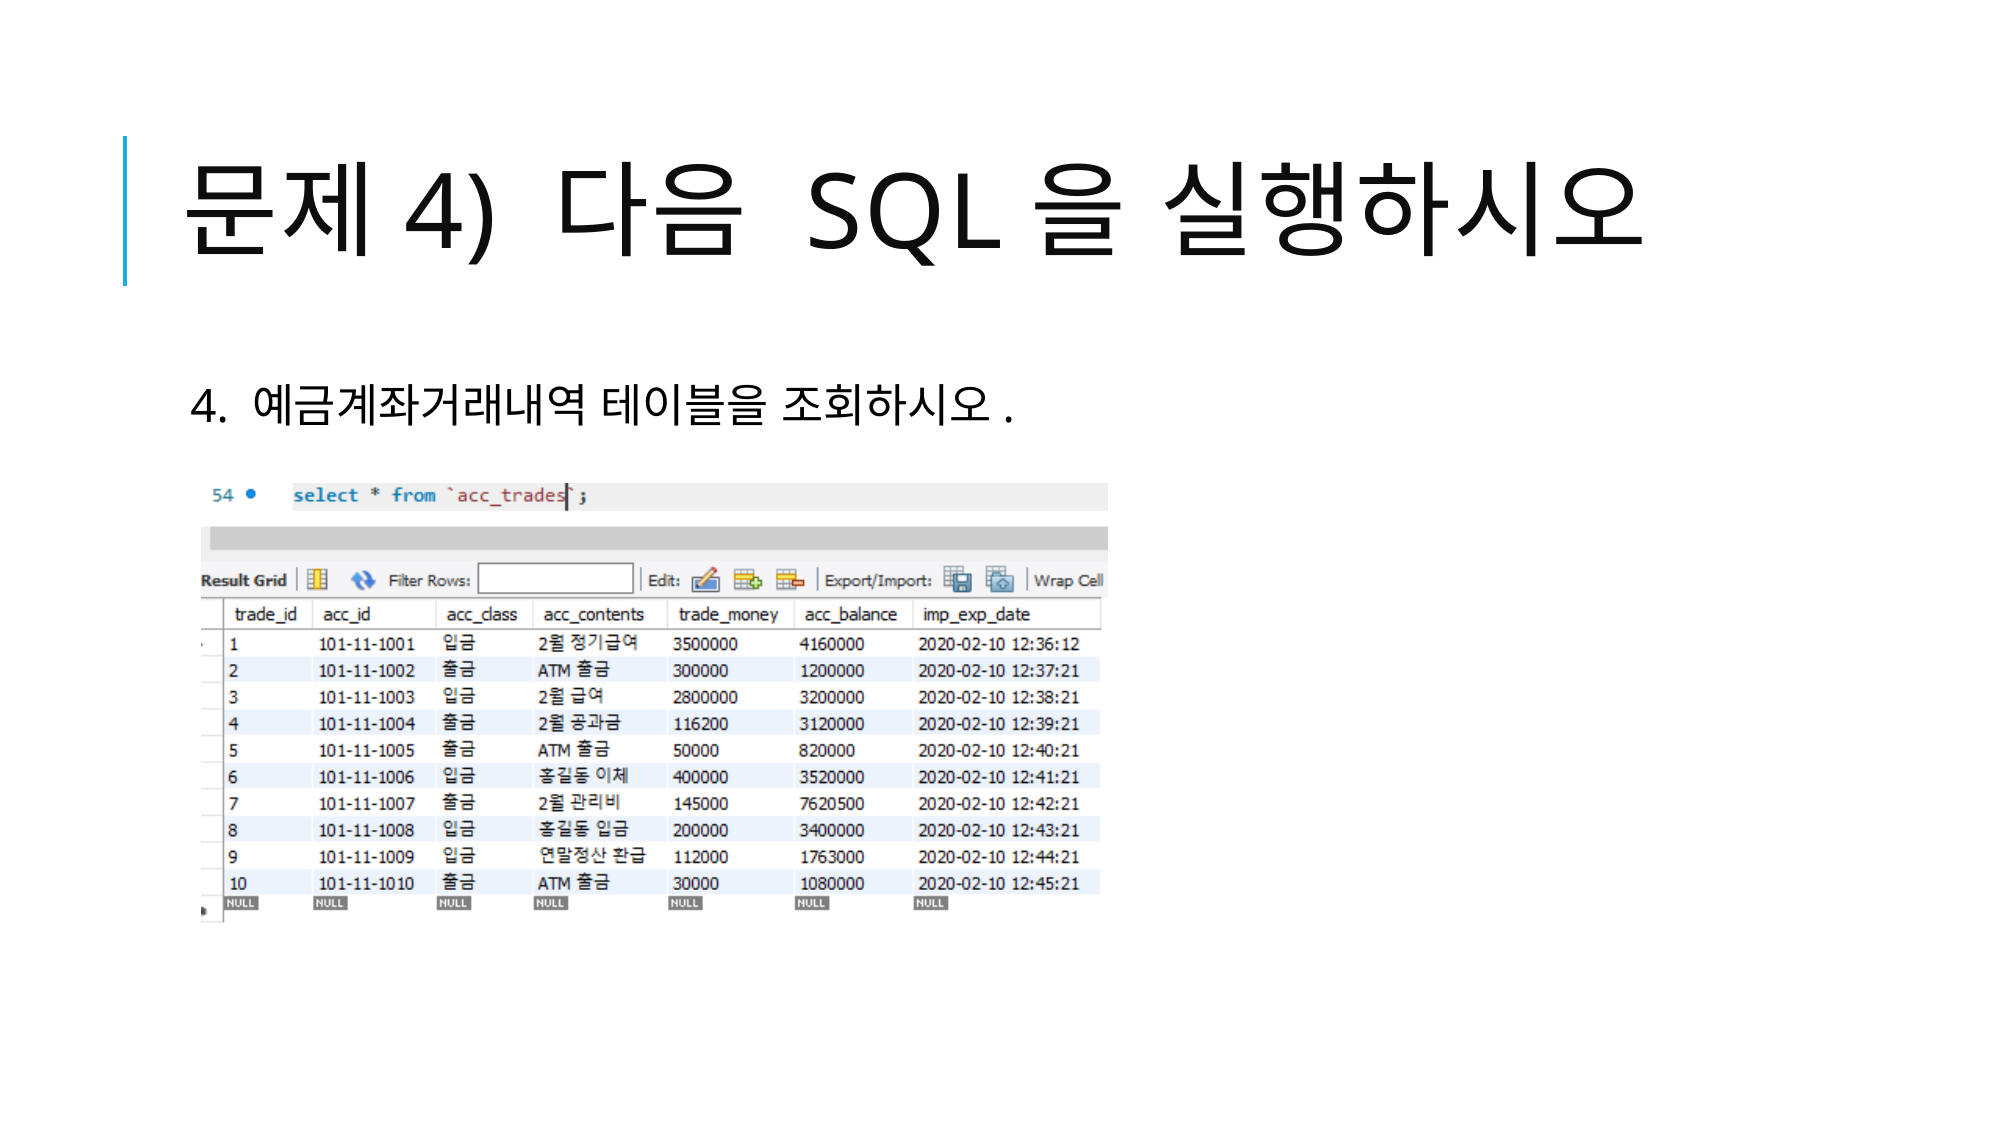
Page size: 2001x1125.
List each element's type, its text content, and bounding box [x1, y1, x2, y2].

list 4. 예금계좌거래내역 테이블을 조회하시오. [168, 375, 1763, 1035]
picture [201, 483, 1109, 927]
title 문제4) 다음 sql을 실행하시오 [168, 96, 1763, 342]
